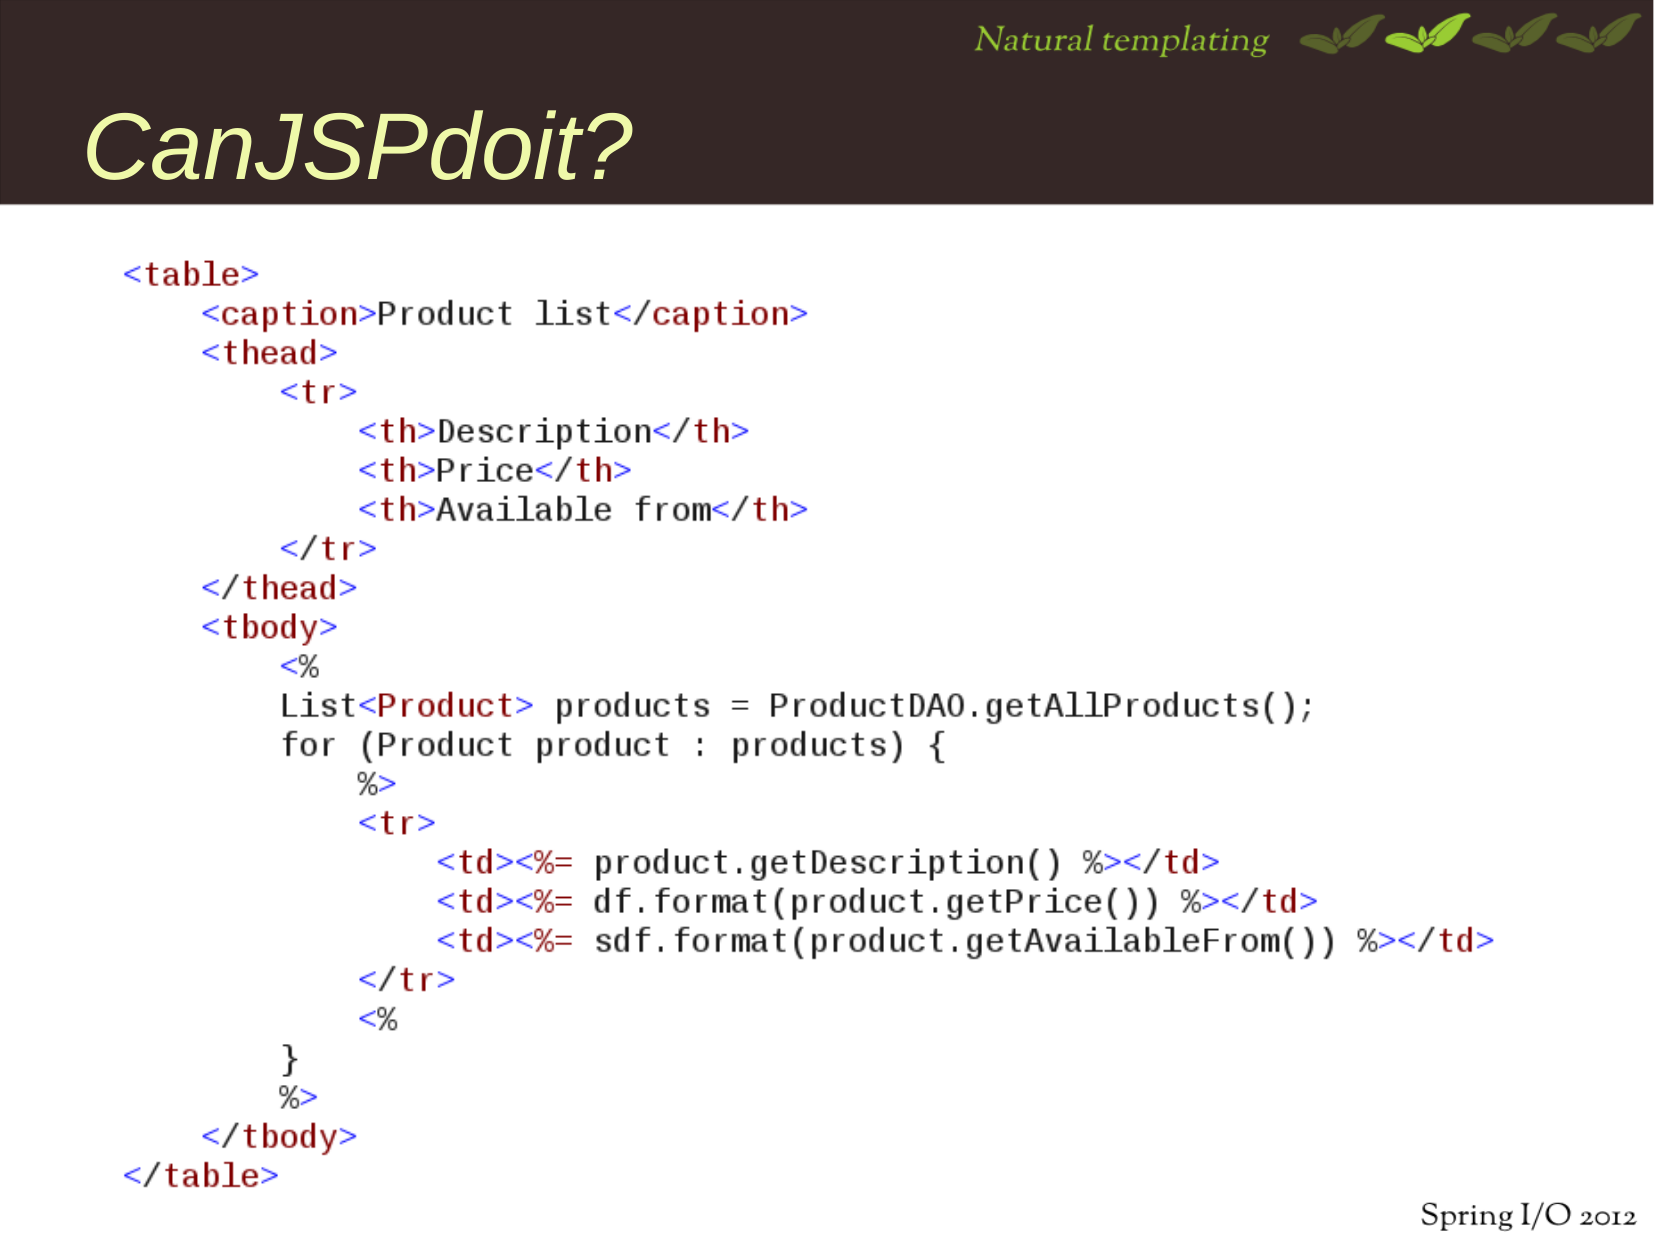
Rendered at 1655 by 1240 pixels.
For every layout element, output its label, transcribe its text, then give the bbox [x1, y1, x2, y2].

picture [0, 0, 1654, 1232]
title CanJSPdoit? [80, 82, 693, 292]
text_box [114, 254, 1506, 1198]
